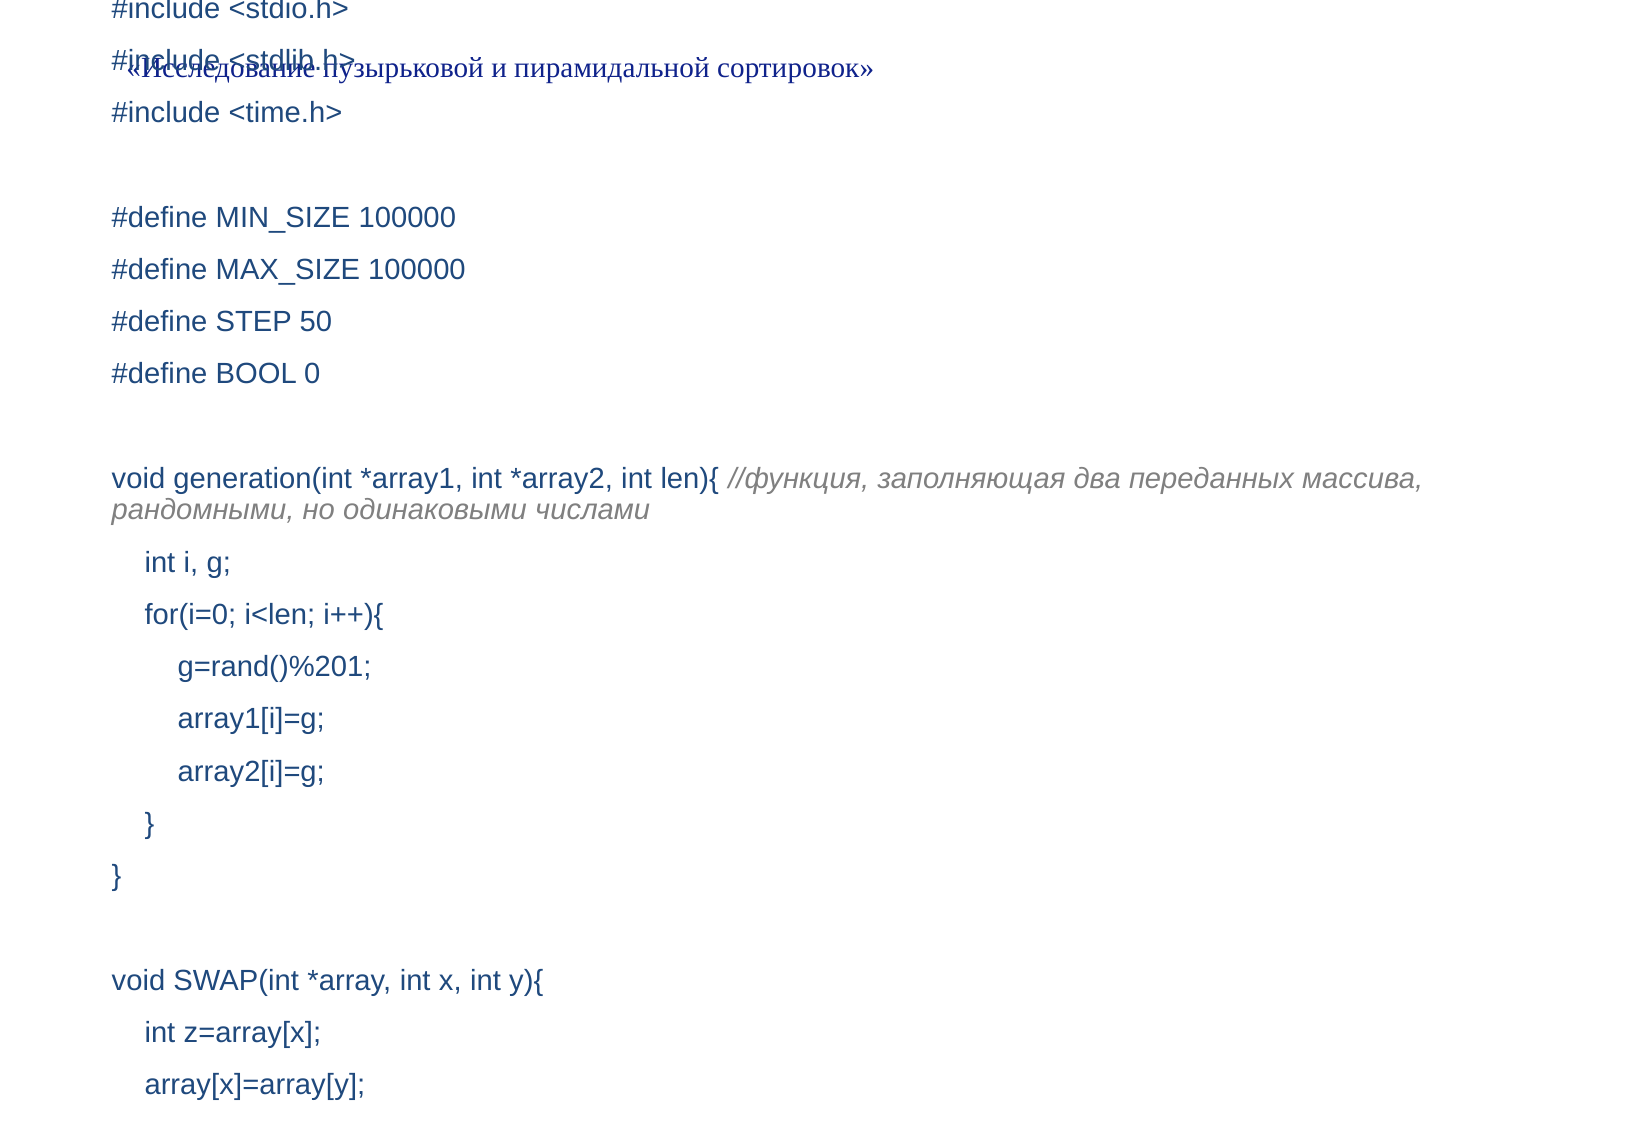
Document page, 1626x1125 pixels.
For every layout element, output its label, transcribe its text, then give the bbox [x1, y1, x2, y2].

title «Исследование пузырьковой и пирамидальной сортировок» [111, 43, 1514, 92]
subtitle #include <stdio.h> #include <stdlib.h> #include <time.h> #define MIN_SIZE 100000 #define MAX_SIZE 100000 #define STEP 50 #define BOOL 0 void generation(int *array1, int *array2, int len){ //функция, заполняющая два переданных массива, рандомными, но одинаковыми числами int i, g; for(i=0; i<len; i++){ g=rand()%201; array1[i]=g; array2[i]=g; } } void SWAP(int *array, int x, int y){ int z=array[x]; array[x]=array[y]; array[y]=z; } [111, 210, 1544, 989]
